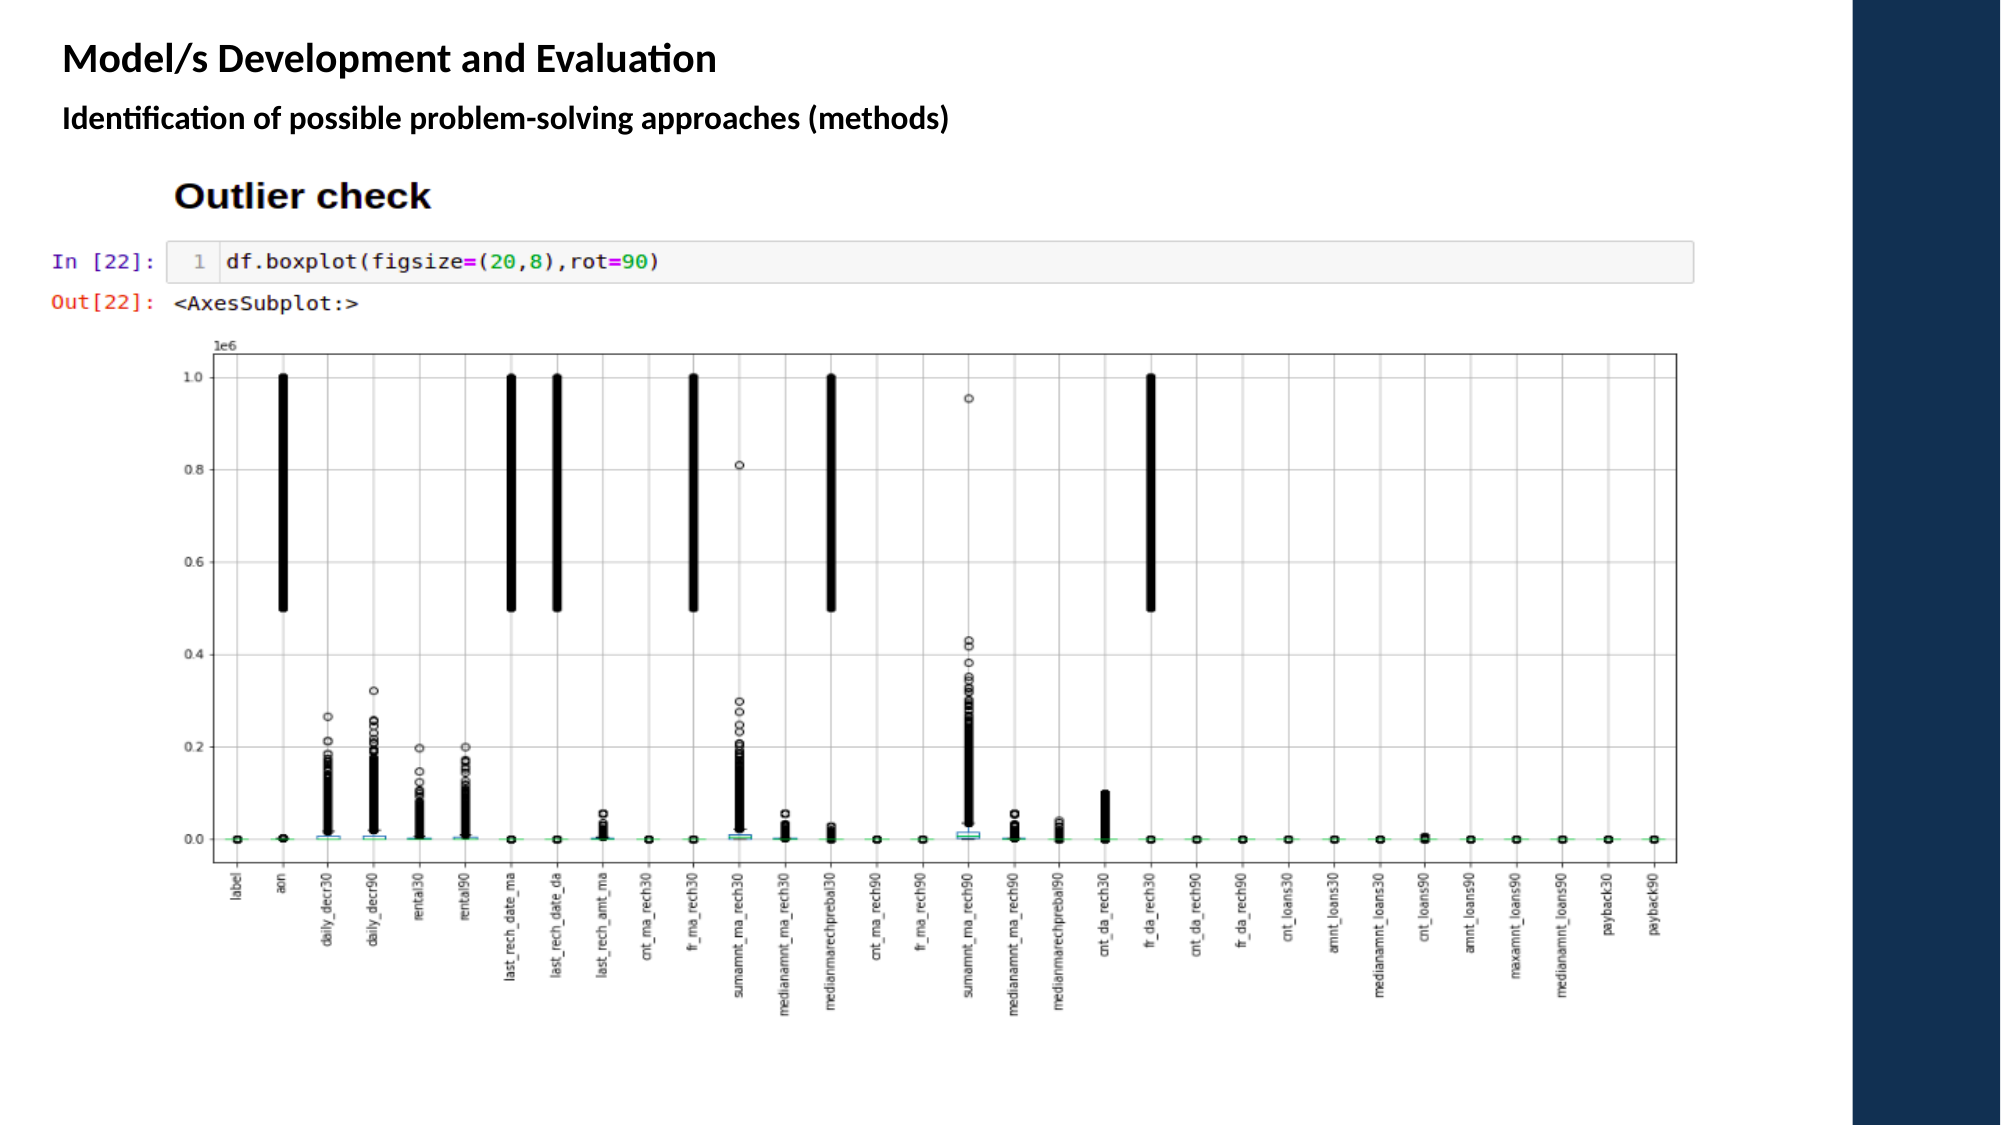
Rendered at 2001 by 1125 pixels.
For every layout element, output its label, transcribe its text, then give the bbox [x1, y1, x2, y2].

text_box Model/s Development and Evaluation [47, 23, 1049, 88]
picture [35, 153, 1701, 1028]
text_box Identification of possible problem-solving approaches (methods) [47, 88, 1391, 144]
